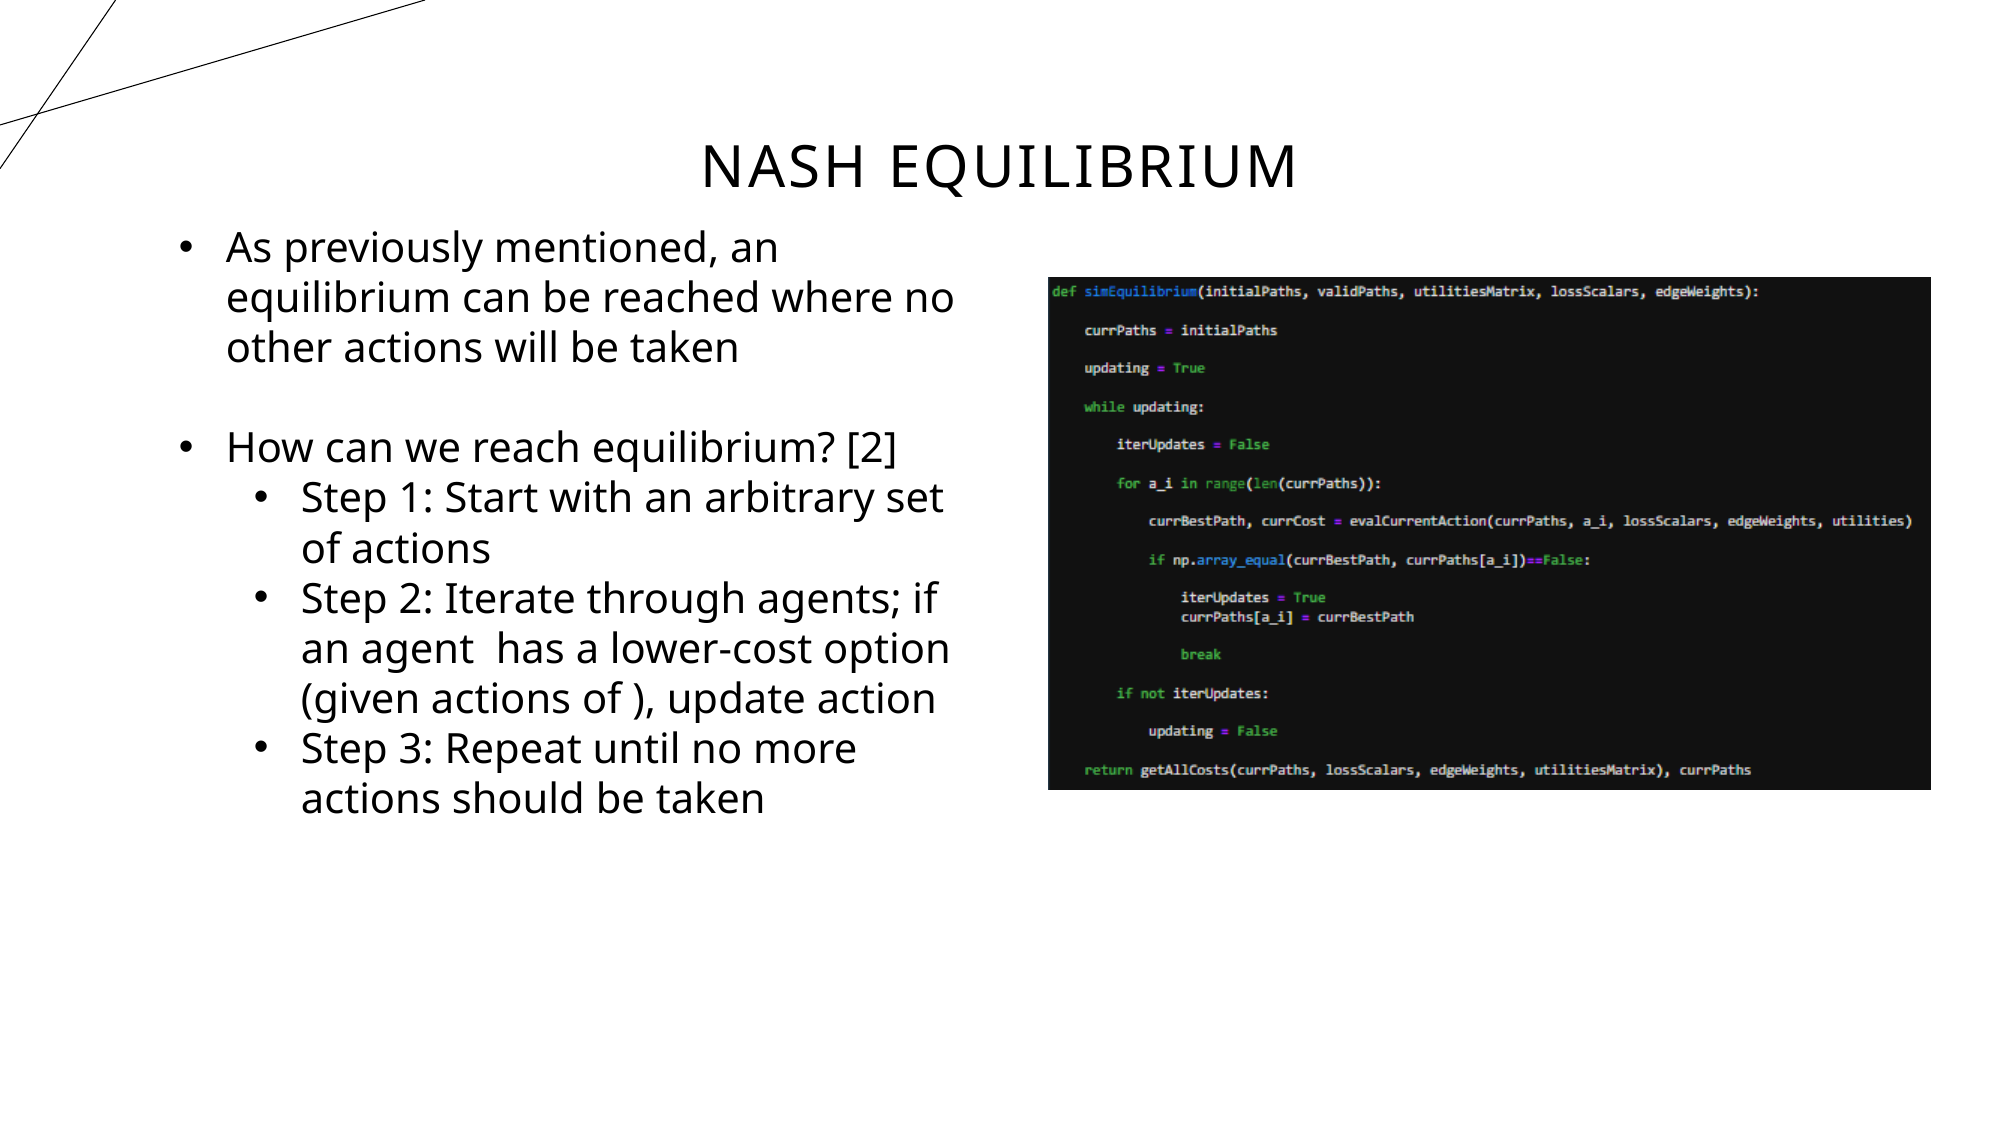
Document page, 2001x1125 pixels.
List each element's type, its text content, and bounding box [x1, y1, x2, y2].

title NASH EQUILIBRIUM [137, 59, 1863, 278]
picture [1048, 277, 1931, 790]
